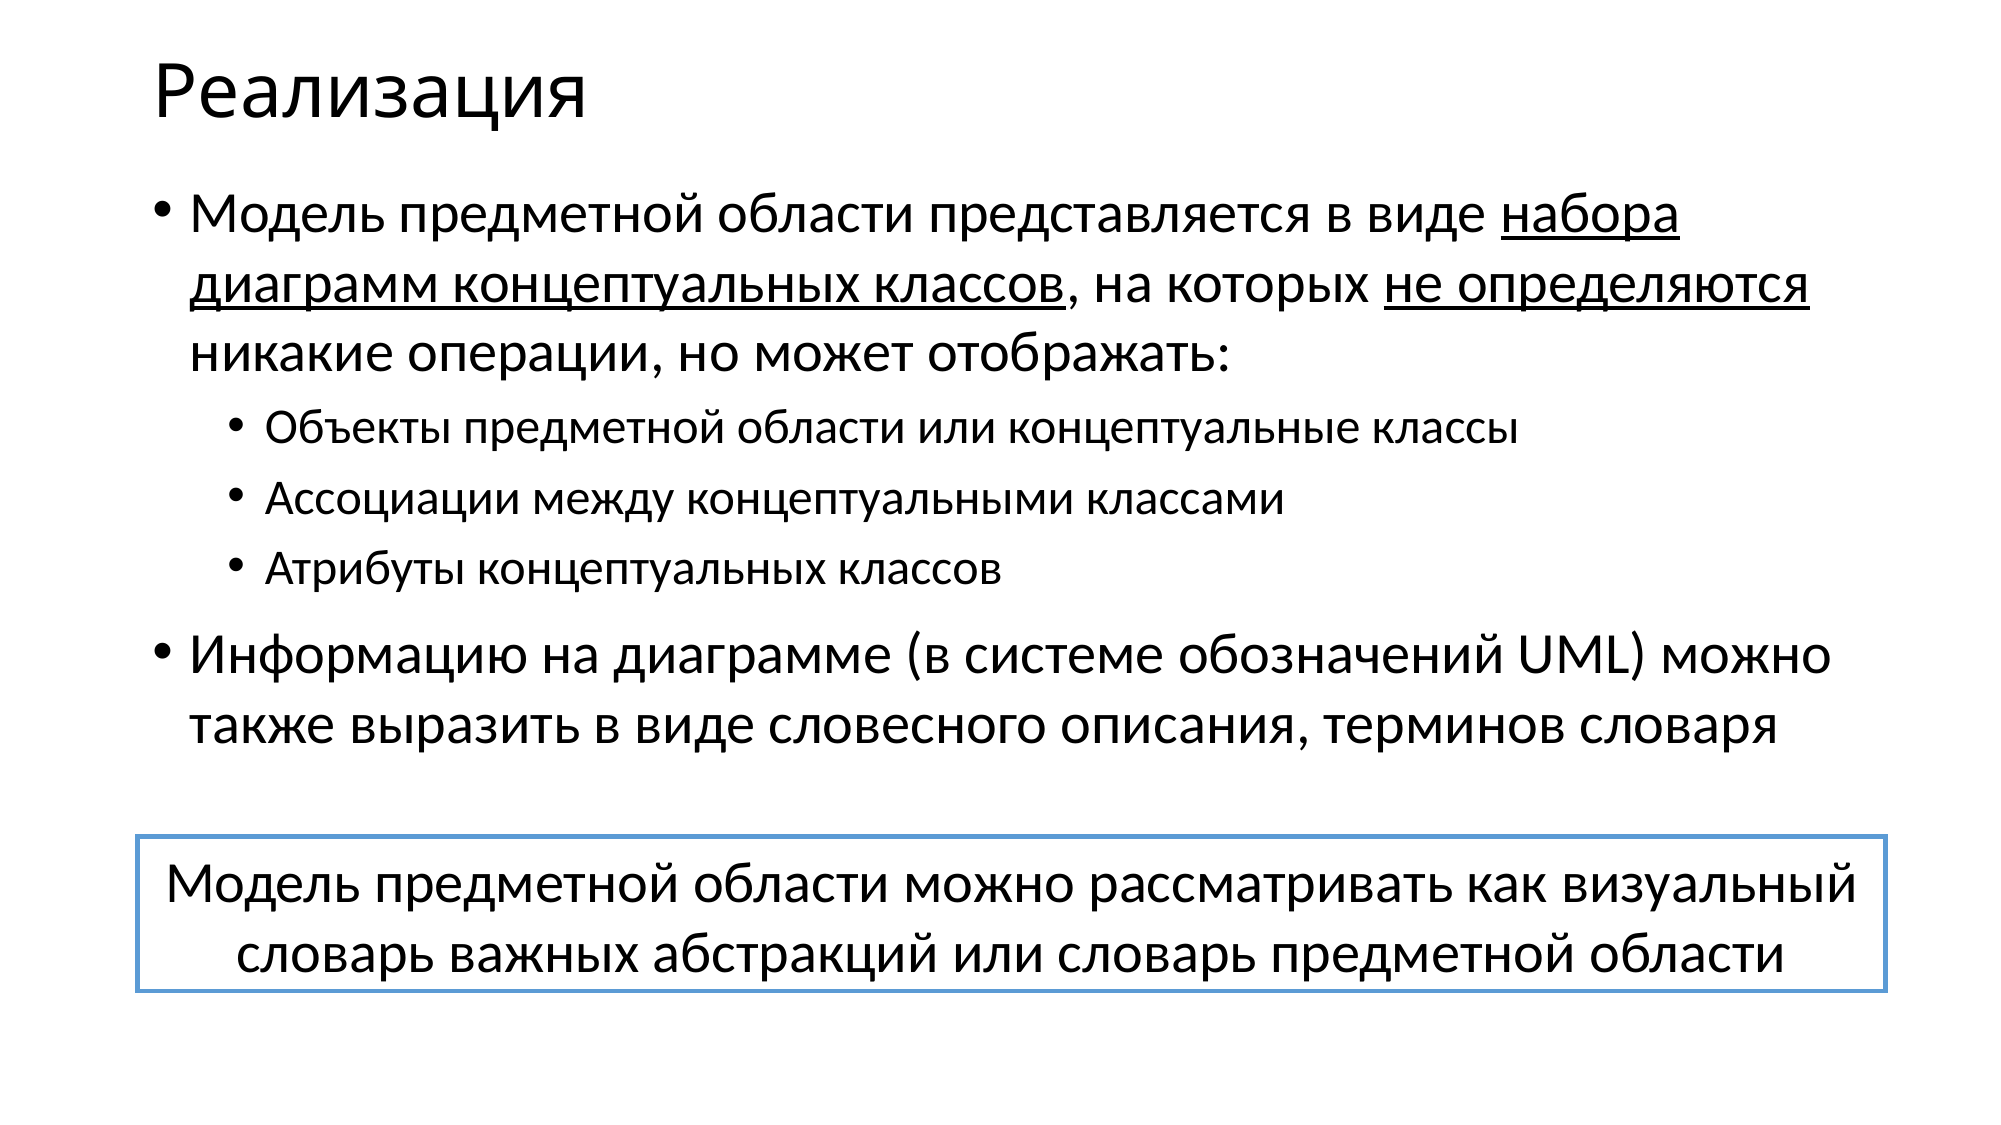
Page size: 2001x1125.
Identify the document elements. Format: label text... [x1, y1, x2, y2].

list Модель предметной области представляется в виде набора диаграмм концептуальных классов, на которых не определяются никакие операции, но может отображать: Объекты предметной области или концептуальные классы Ассоциации между концептуальными классами Атрибуты концептуальных классов Информацию на диаграмме (в системе обозначений UML) можно также выразить в виде словесного описания, терминов словаря [137, 166, 1863, 784]
title Реализация [137, 42, 1863, 145]
text_box Модель предметной области можно рассматривать как визу­альный словарь важных абстракций или словарь предметной области [136, 835, 1887, 992]
